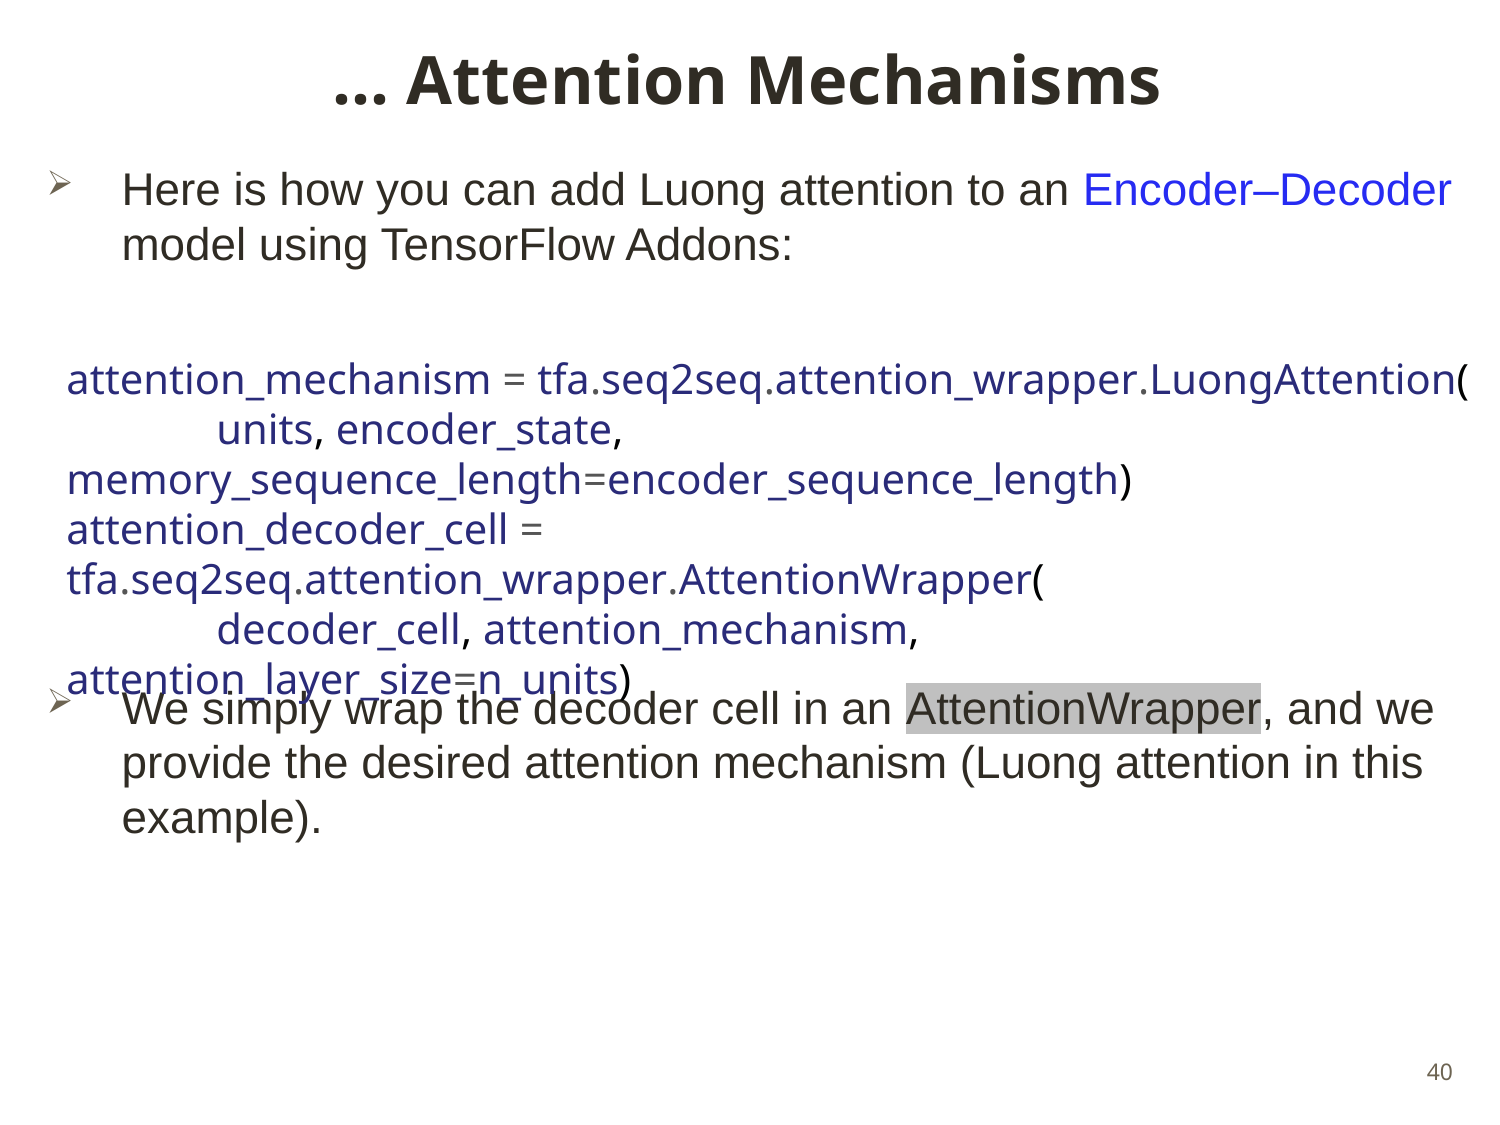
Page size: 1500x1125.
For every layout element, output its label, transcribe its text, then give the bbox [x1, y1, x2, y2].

slide_number 40 [1118, 1042, 1469, 1103]
text_box attention_mechanism = tfa.seq2seq.attention_wrapper.LuongAttention( units, encoder_state, memory_sequence_length=encoder_sequence_length) attention_decoder_cell = tfa.seq2seq.attention_wrapper.AttentionWrapper( decoder_cell, attention_mechanism, attention_layer_size=n_units) [51, 345, 1496, 711]
title … Attention Mechanisms [0, 37, 1498, 126]
list Here is how you can add Luong attention to an Encoder–Decoder model using TensorFlow Addons: We simply wrap the decoder cell in an AttentionWrapper, and we provide the desired attention mechanism (Luong attention in this example). [31, 152, 1475, 975]
